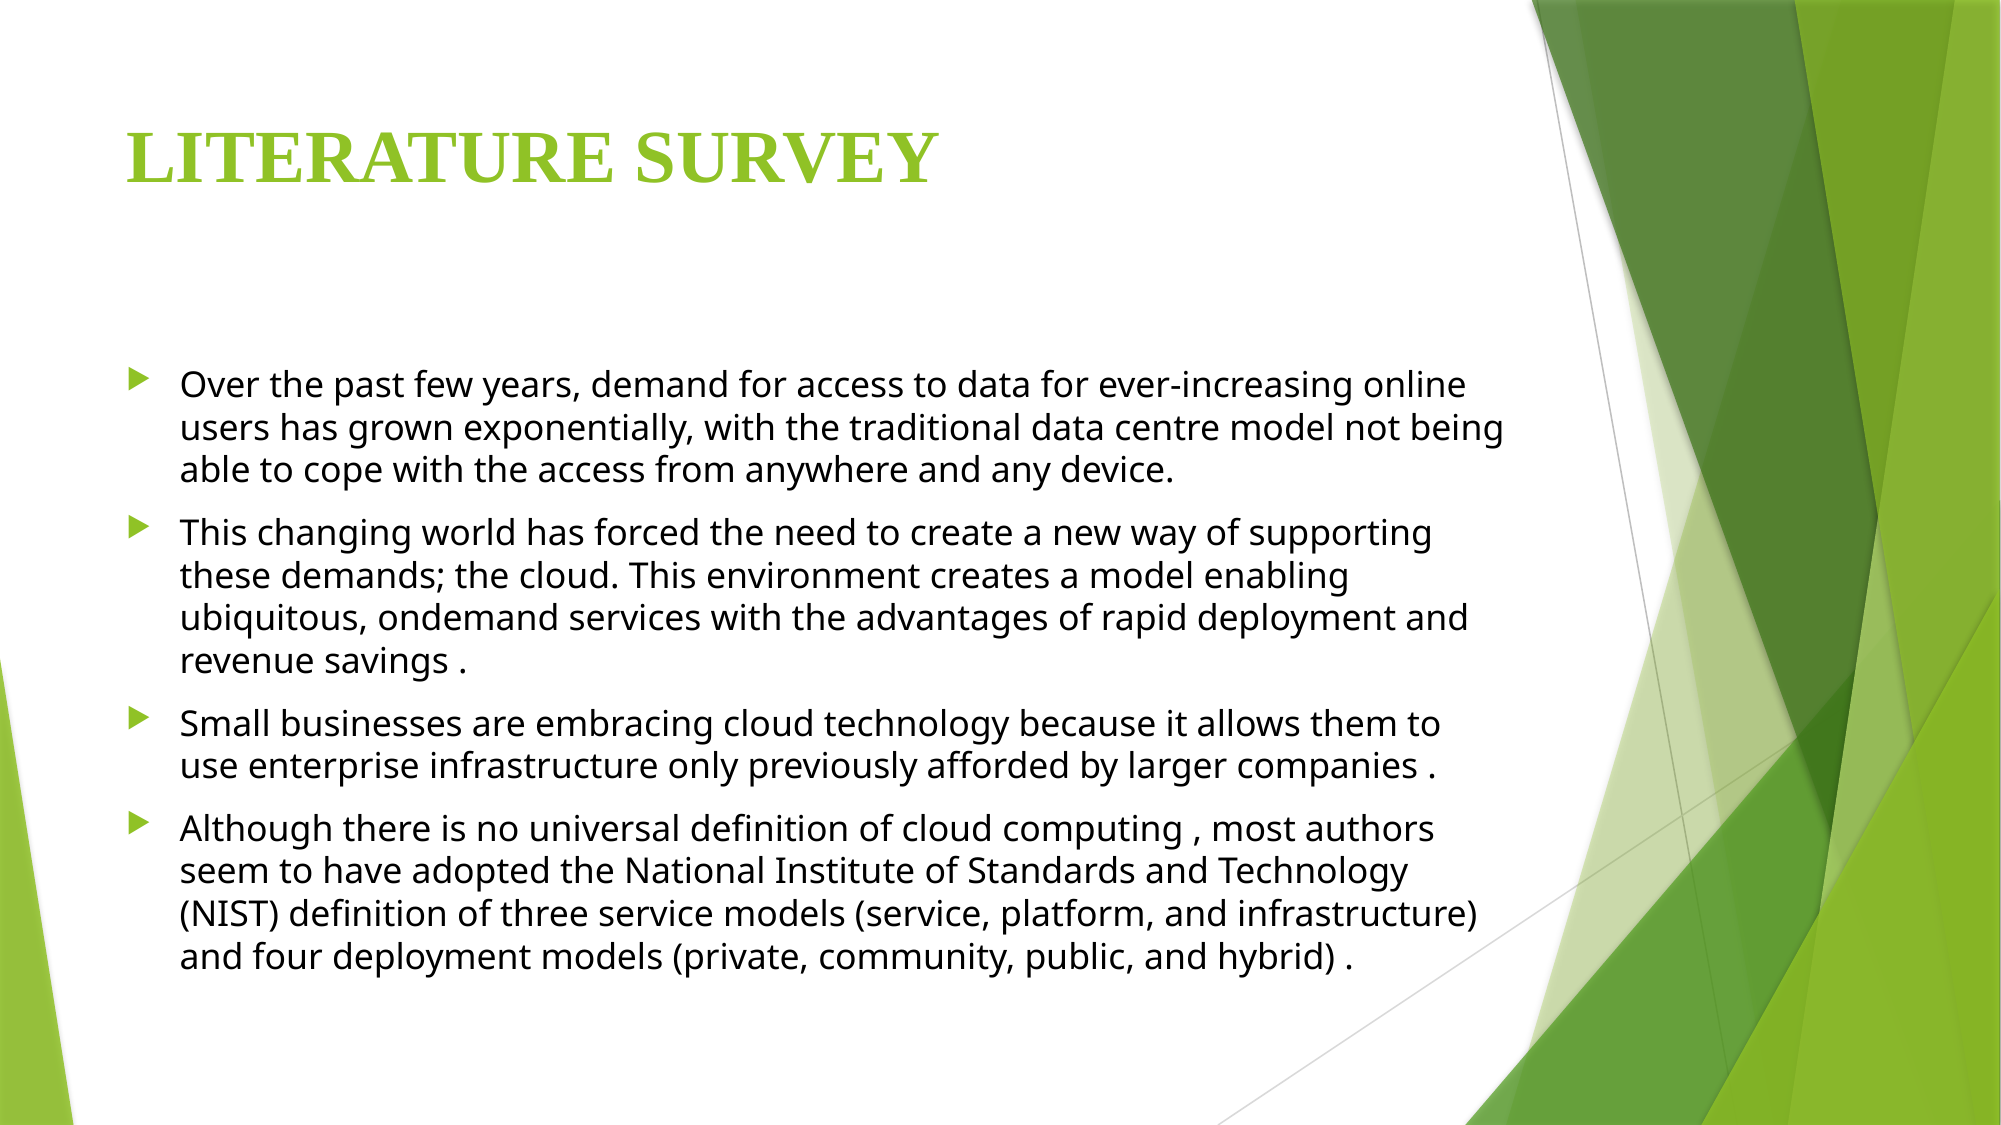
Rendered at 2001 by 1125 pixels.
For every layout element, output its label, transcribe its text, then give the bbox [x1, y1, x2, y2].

list Over the past few years, demand for access to data for ever-increasing online users has grown exponentially, with the traditional data centre model not being able to cope with the access from anywhere and any device. This changing world has forced the need to create a new way of supporting these demands; the cloud. This environment creates a model enabling ubiquitous, ondemand services with the advantages of rapid deployment and revenue savings . Small businesses are embracing cloud technology because it allows them to use enterprise infrastructure only previously afforded by larger companies . Although there is no universal definition of cloud computing , most authors seem to have adopted the National Institute of Standards and Technology (NIST) definition of three service models (service, platform, and infrastructure) and four deployment models (private, community, public, and hybrid) . [111, 354, 1522, 992]
title LITERATURE SURVEY [111, 99, 1522, 317]
